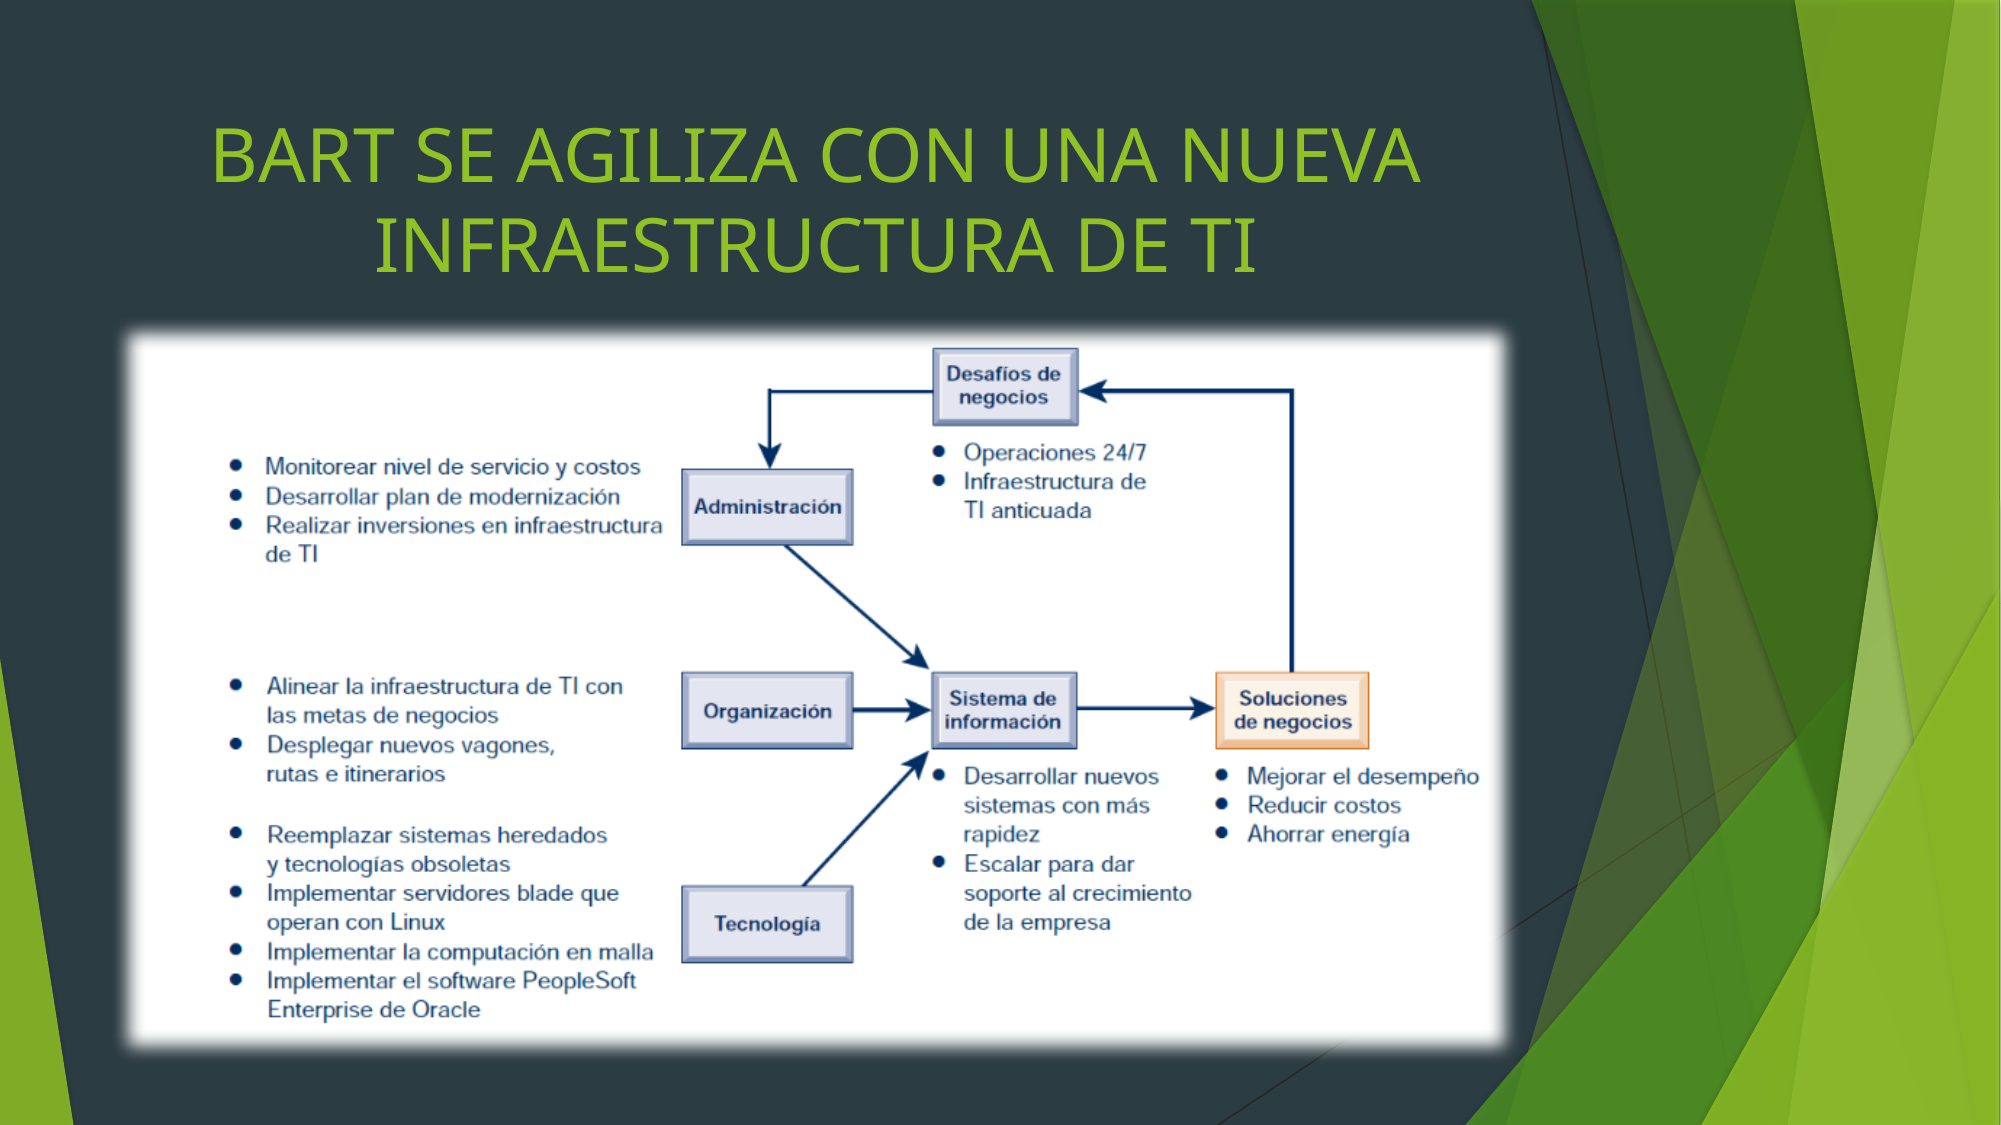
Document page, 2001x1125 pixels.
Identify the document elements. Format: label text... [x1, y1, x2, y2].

title BART SE AGILIZA CON UNA NUEVA INFRAESTRUCTURA DE TI [111, 99, 1522, 316]
picture [110, 316, 1522, 1064]
